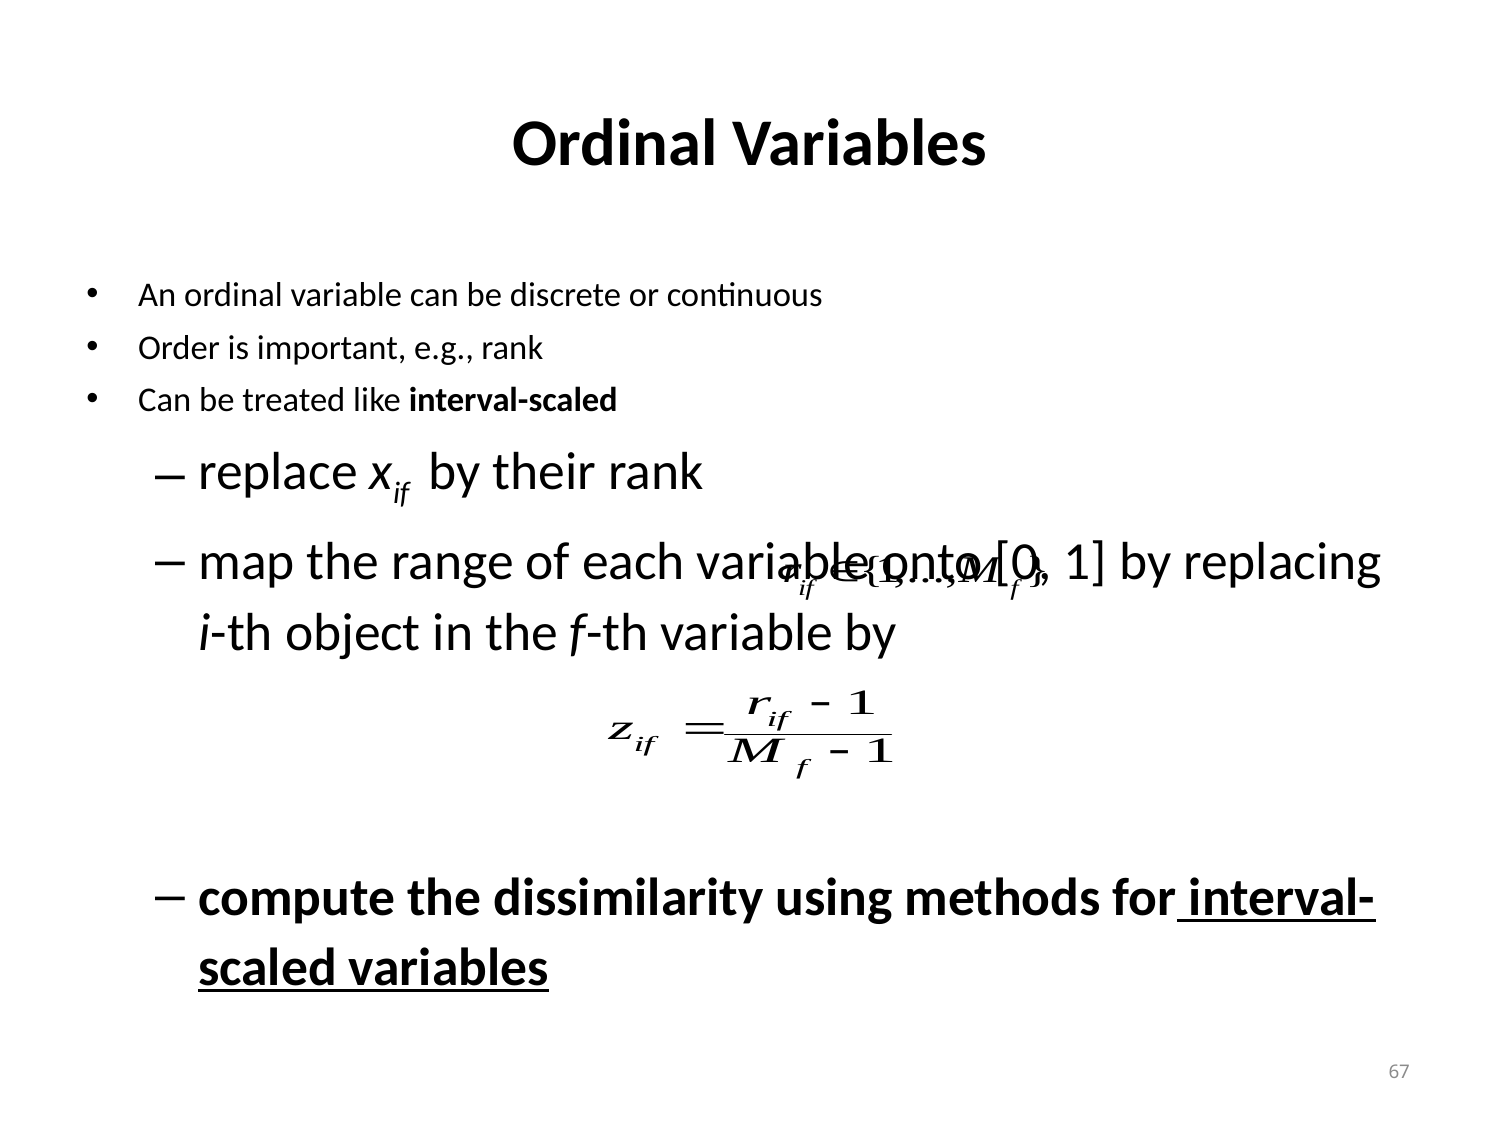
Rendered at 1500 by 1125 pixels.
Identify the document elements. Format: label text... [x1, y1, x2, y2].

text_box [777, 550, 1051, 606]
list An ordinal variable can be discrete or continuous Order is important, e.g., rank Can be treated like interval-scaled replace xif by their rank map the range of each variable onto [0, 1] by replacing i-th object in the f-th variable by compute the dissimilarity using methods for interval-scaled variables [75, 262, 1425, 1005]
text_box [599, 684, 901, 785]
slide_number 67 [1074, 1042, 1425, 1103]
title Ordinal Variables [75, 45, 1425, 233]
